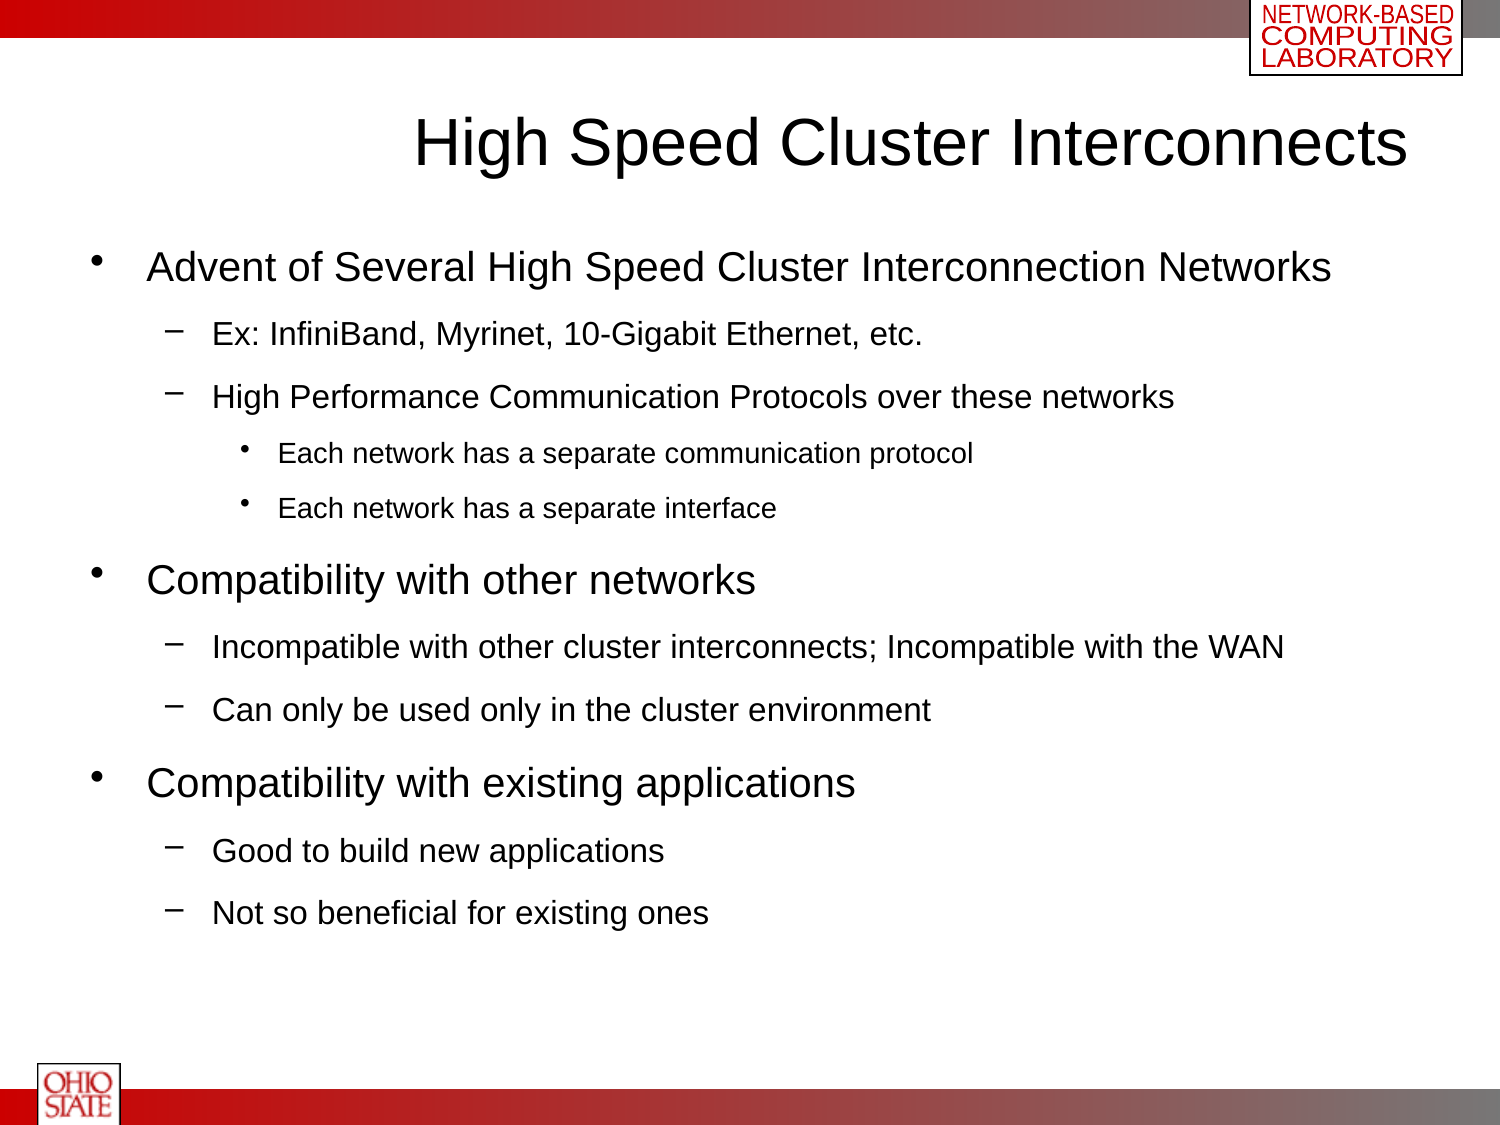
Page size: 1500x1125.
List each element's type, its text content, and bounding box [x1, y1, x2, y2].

list Advent of Several High Speed Cluster Interconnection Networks Ex: InfiniBand, Myrinet, 10-Gigabit Ethernet, etc. High Performance Communication Protocols over these networks Each network has a separate communication protocol Each network has a separate interface Compatibility with other networks Incompatible with other cluster interconnects; Incompatible with the WAN Can only be used only in the cluster environment Compatibility with existing applications Good to build new applications Not so beneficial for existing ones [75, 212, 1425, 1038]
picture [37, 1063, 121, 1125]
title High Speed Cluster Interconnects [75, 45, 1425, 212]
